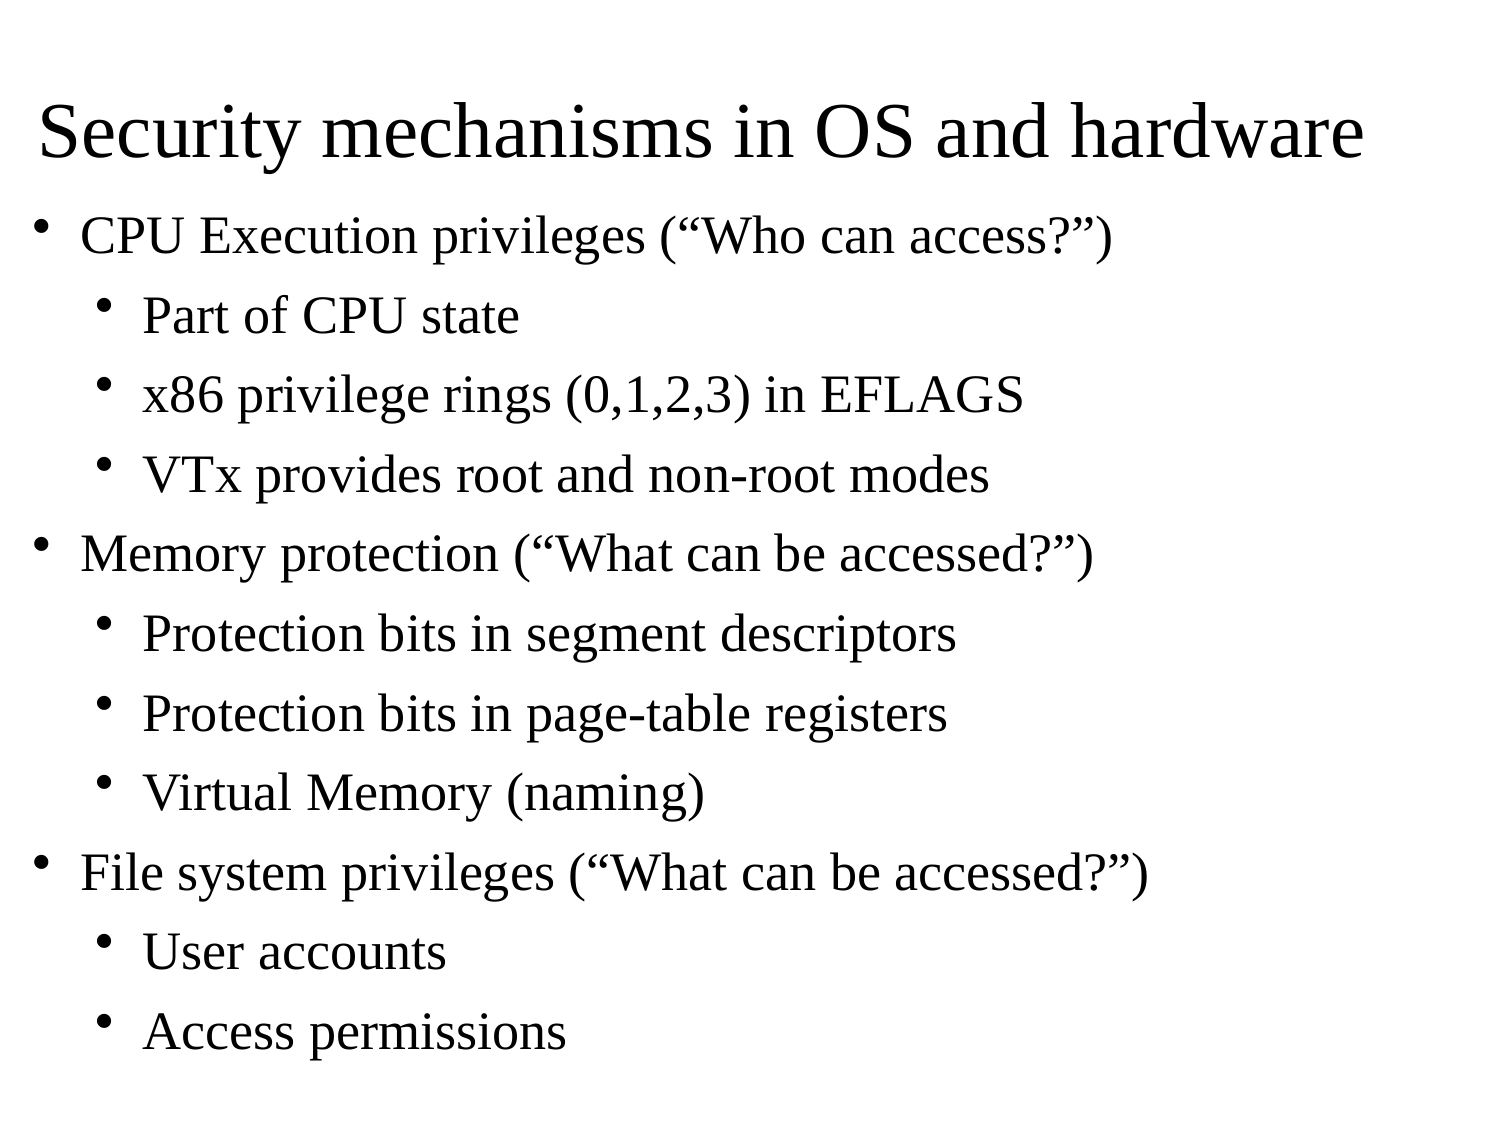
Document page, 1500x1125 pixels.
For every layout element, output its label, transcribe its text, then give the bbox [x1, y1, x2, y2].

list CPU Execution privileges (“Who can access?”) Part of CPU state x86 privilege rings (0,1,2,3) in EFLAGS VTx provides root and non-root modes Memory protection (“What can be accessed?”) Protection bits in segment descriptors Protection bits in page-table registers Virtual Memory (naming) File system privileges (“What can be accessed?”) User accounts Access permissions [24, 191, 1476, 1082]
title Security mechanisms in OS and hardware [29, 14, 1489, 238]
